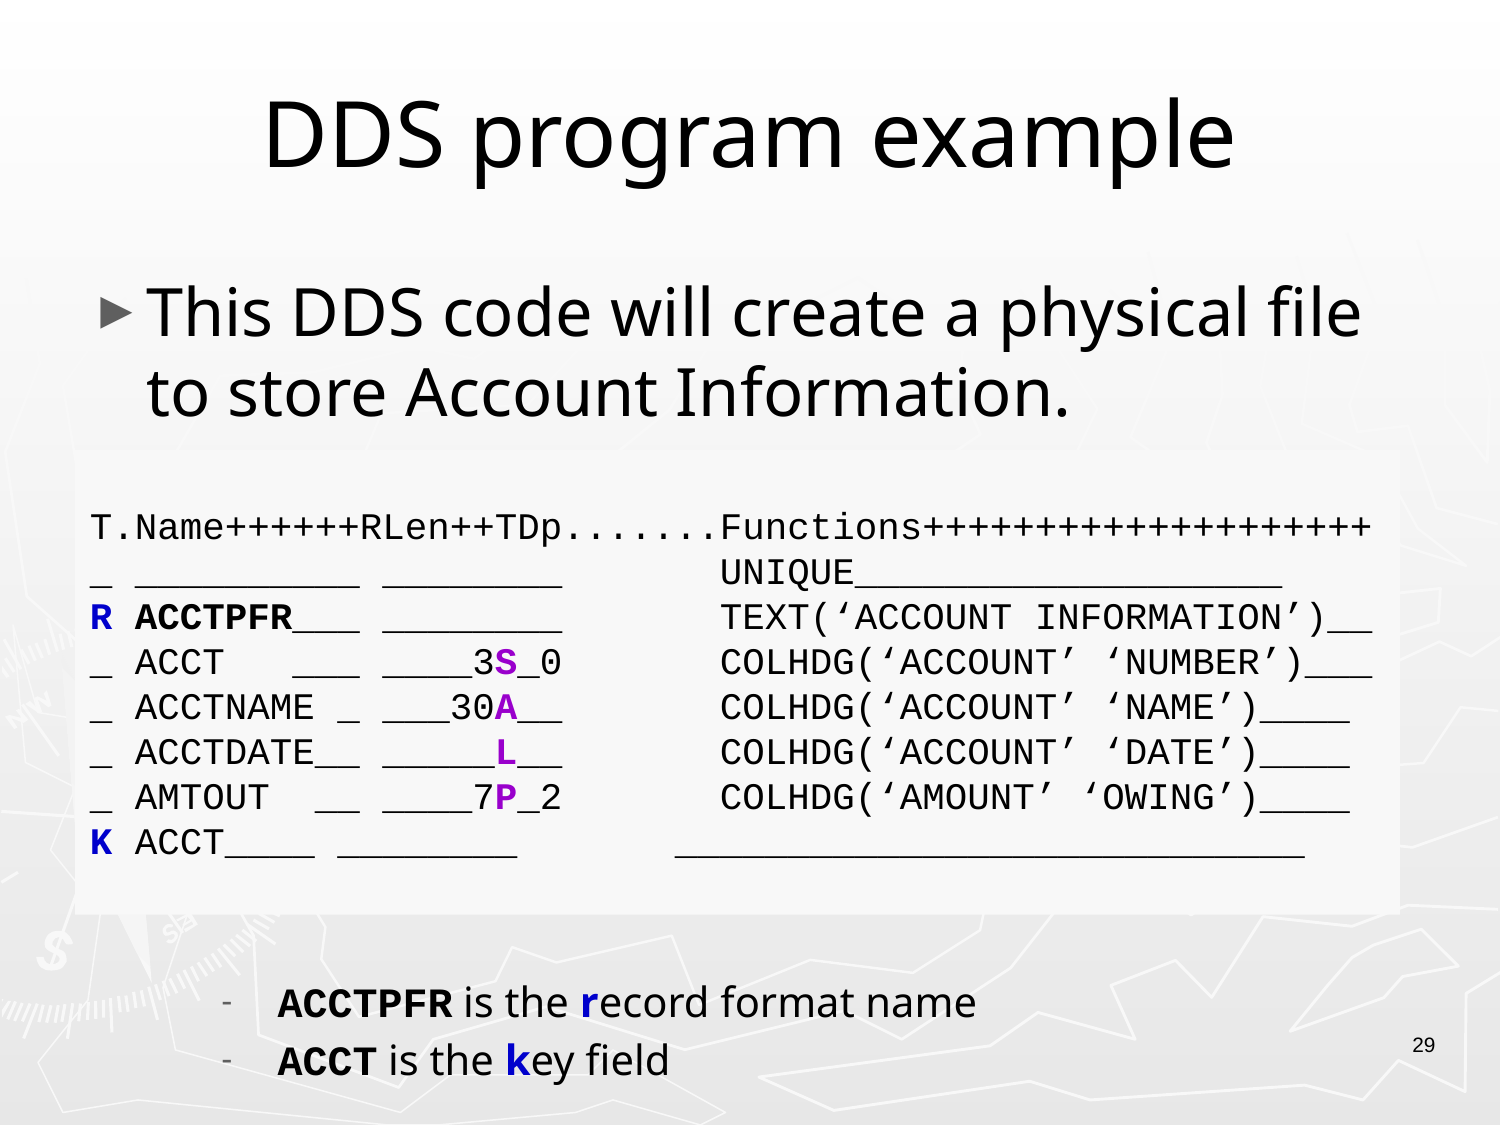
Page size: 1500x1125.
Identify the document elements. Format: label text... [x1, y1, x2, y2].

title DDS program example [49, 37, 1451, 225]
list This DDS code will create a physical file to store Account Information. ACCTPFR is the record format name ACCT is the key field [75, 262, 1425, 1100]
text_box T.Name++++++RLen++TDp.......Functions++++++++++++++++++++ _ __________ ________ UNIQUE___________________ R ACCTPFR___ ________ TEXT(‘ACCOUNT INFORMATION’)__ _ ACCT ___ ____3S_0 COLHDG(‘ACCOUNT’ ‘NUMBER’)___ _ ACCTNAME _ ___30A__ COLHDG(‘ACCOUNT’ ‘NAME’)____ _ ACCTDATE__ _____L__ COLHDG(‘ACCOUNT’ ‘DATE’)____ _ AMTOUT __ ____7P_2 COLHDG(‘AMOUNT’ ‘OWING’)____ K ACCT____ ________ ____________________________ [75, 449, 1400, 915]
slide_number 29 [1074, 1024, 1451, 1103]
